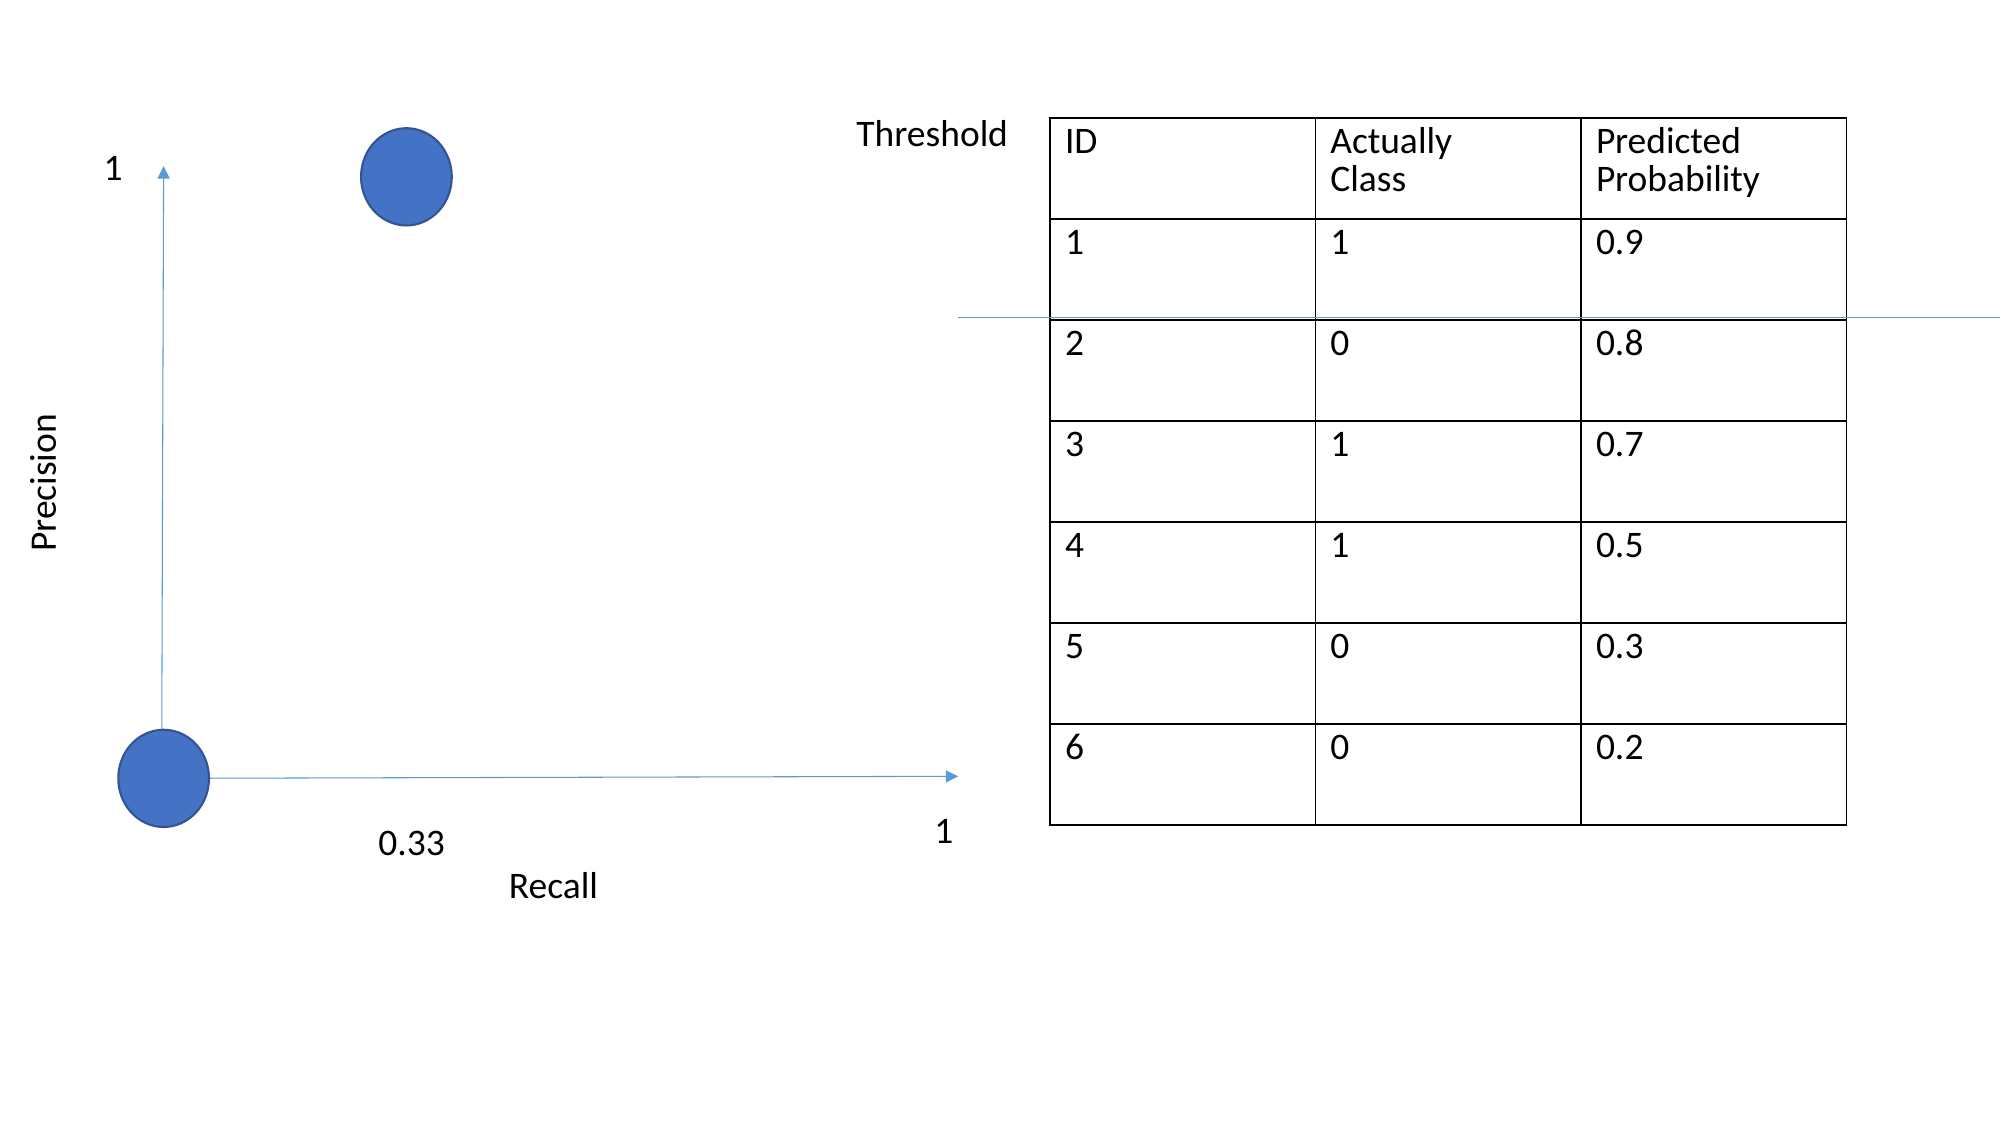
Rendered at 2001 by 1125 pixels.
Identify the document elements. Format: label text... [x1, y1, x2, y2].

table_header Actually Class [1316, 119, 1580, 218]
table_cell 0.5 [1582, 523, 1846, 622]
table_cell 5 [1051, 624, 1315, 723]
table_cell 4 [1051, 523, 1315, 622]
table_cell 1 [1316, 422, 1580, 521]
table_cell 1 [1051, 220, 1315, 317]
text_box 1 [88, 135, 148, 196]
table_cell 0.8 [1582, 321, 1846, 420]
table_cell 6 [1051, 725, 1315, 824]
table_header Predicted Probability [1582, 119, 1846, 218]
table_header ID [1051, 119, 1315, 218]
table_cell 0 [1316, 624, 1580, 723]
table_cell 0.9 [1582, 220, 1846, 317]
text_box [161, 166, 959, 779]
text_box [361, 127, 452, 166]
text_box 0.33 [363, 810, 494, 871]
table_cell 3 [1051, 422, 1315, 521]
text_box Recall [494, 853, 626, 914]
text_box Precision [10, 327, 87, 567]
table_cell 2 [1051, 321, 1315, 420]
text_box Threshold [841, 101, 1075, 162]
table_cell 0 [1316, 321, 1580, 420]
table_cell 1 [1316, 523, 1580, 622]
text_box [117, 728, 211, 829]
table_cell 0.2 [1582, 725, 1846, 824]
table_cell 0 [1316, 725, 1580, 824]
table_cell 0.7 [1582, 422, 1846, 521]
table_cell 1 [1316, 220, 1580, 317]
text_box 1 [919, 798, 1050, 859]
table_cell 0.3 [1582, 624, 1846, 723]
